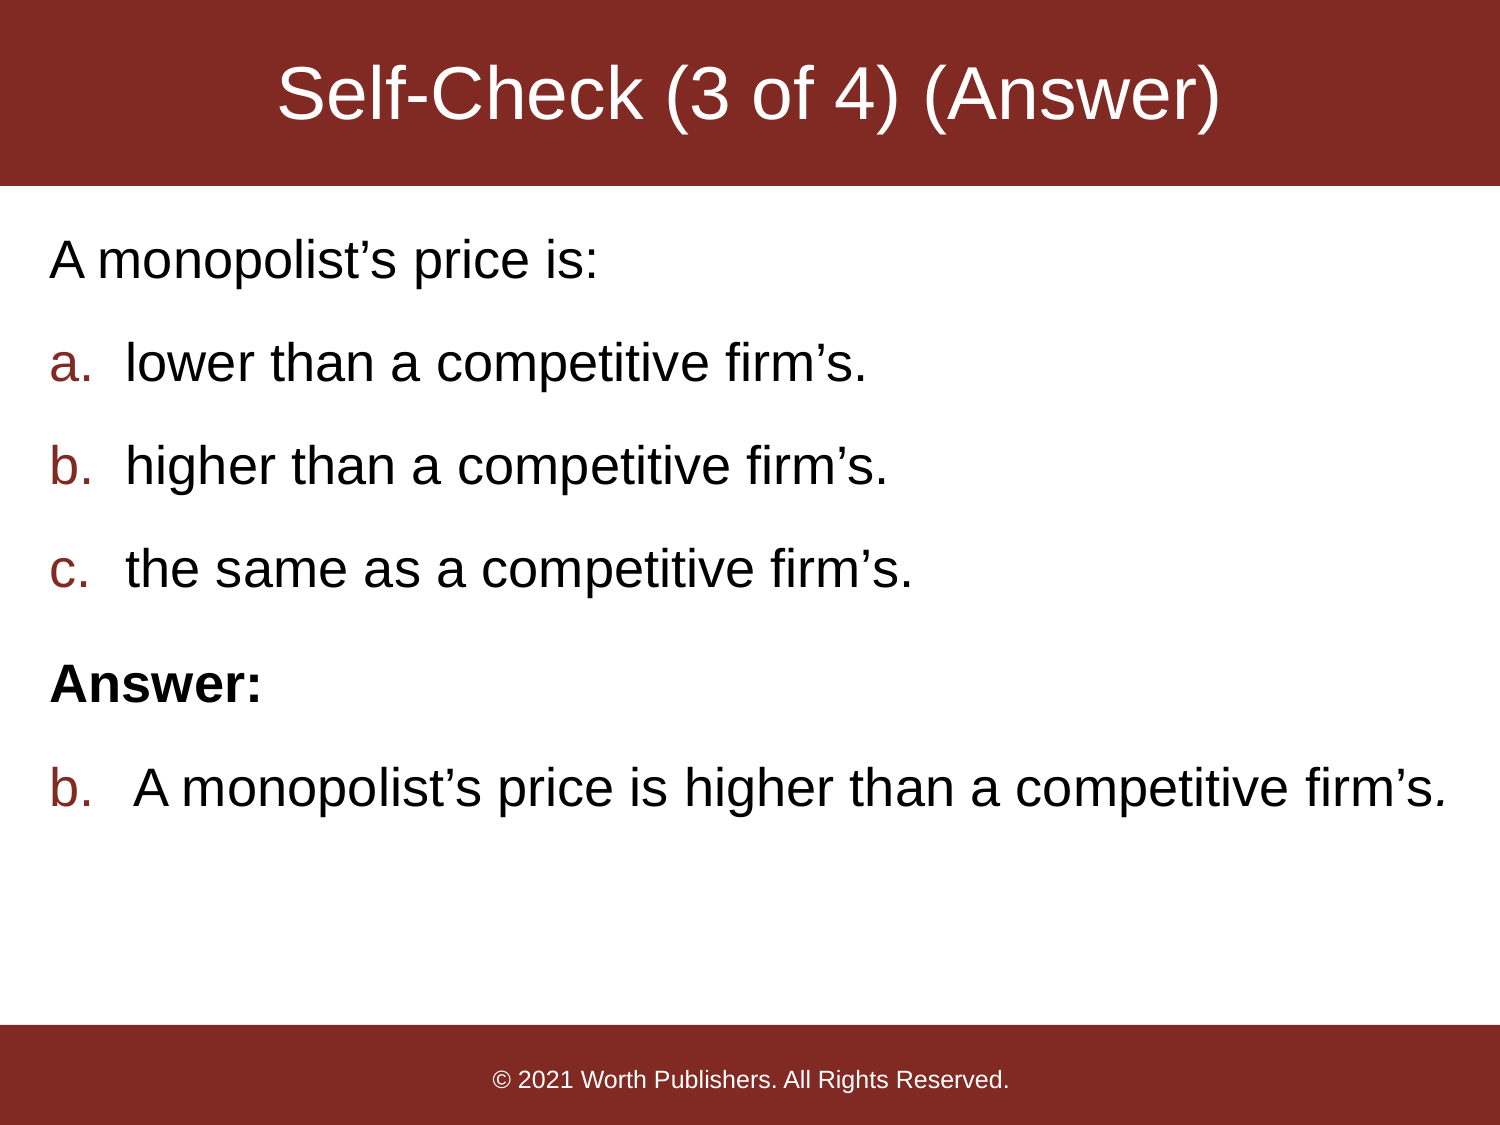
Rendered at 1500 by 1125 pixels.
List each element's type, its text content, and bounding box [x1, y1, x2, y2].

title Self-Check (3 of 4) (Answer) [0, 2, 1500, 177]
list A monopolist’s price is: lower than a competitive firm’s. higher than a competitive firm’s. the same as a competitive firm’s. Answer: A monopolist’s price is higher than a competitive firm’s. [34, 216, 1472, 1001]
